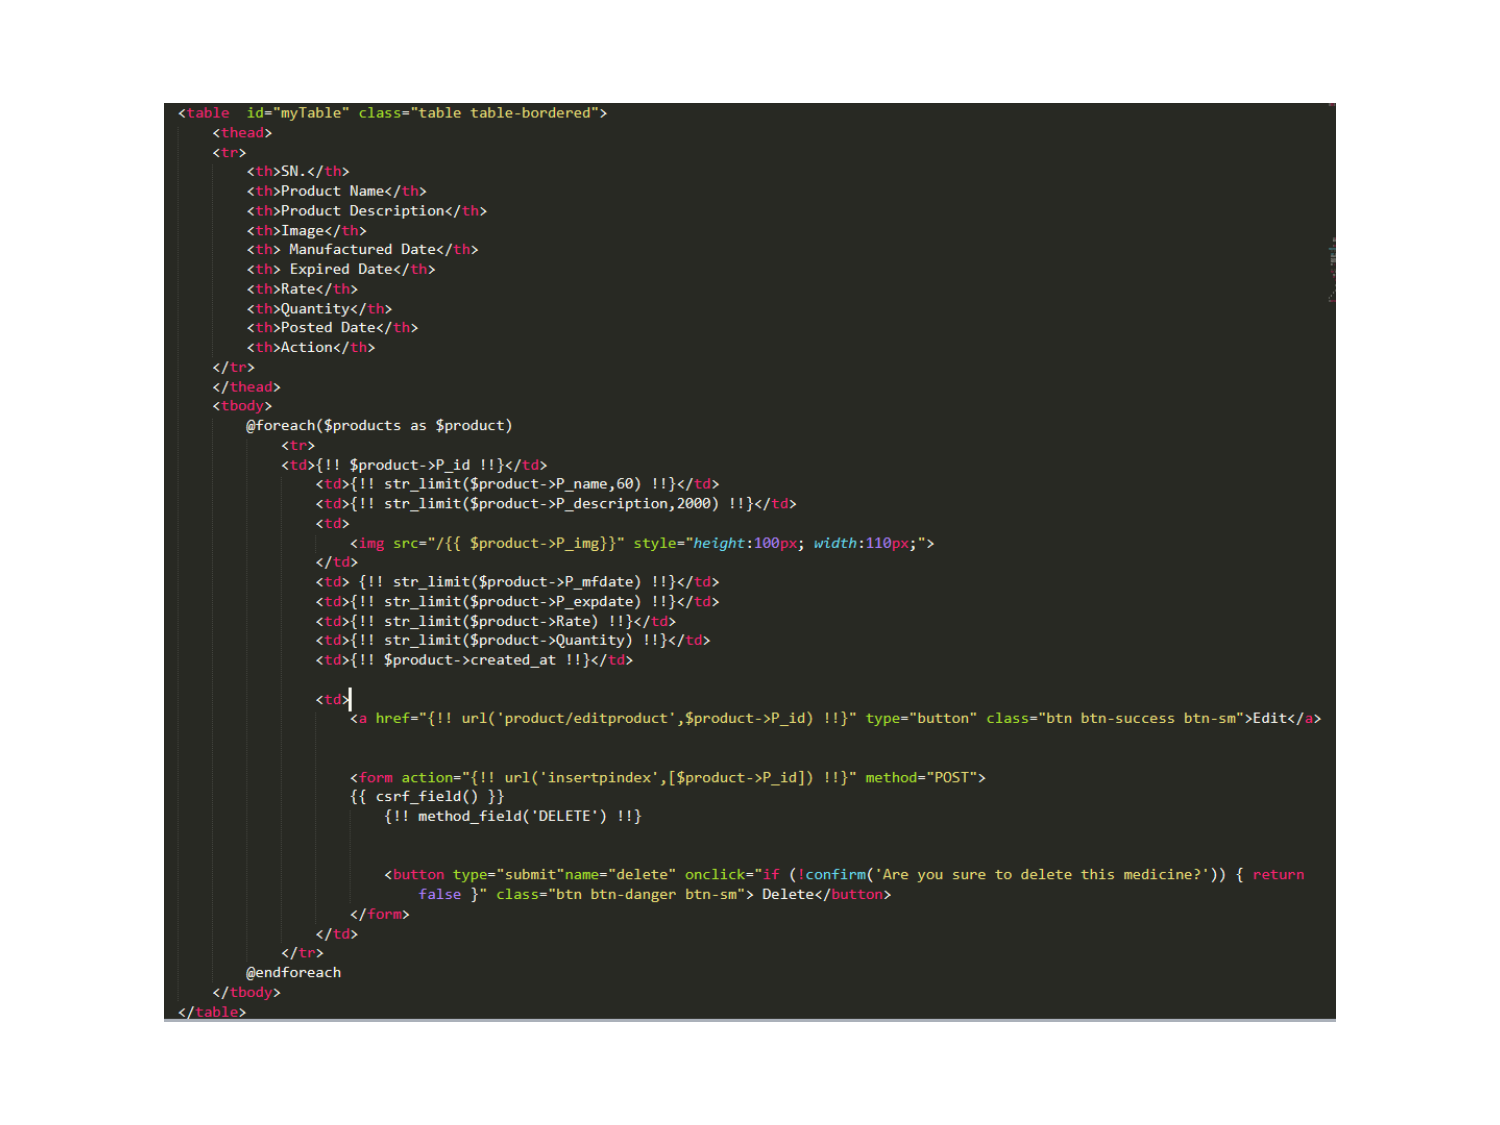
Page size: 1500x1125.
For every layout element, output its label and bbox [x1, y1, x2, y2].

picture [164, 102, 1336, 1023]
